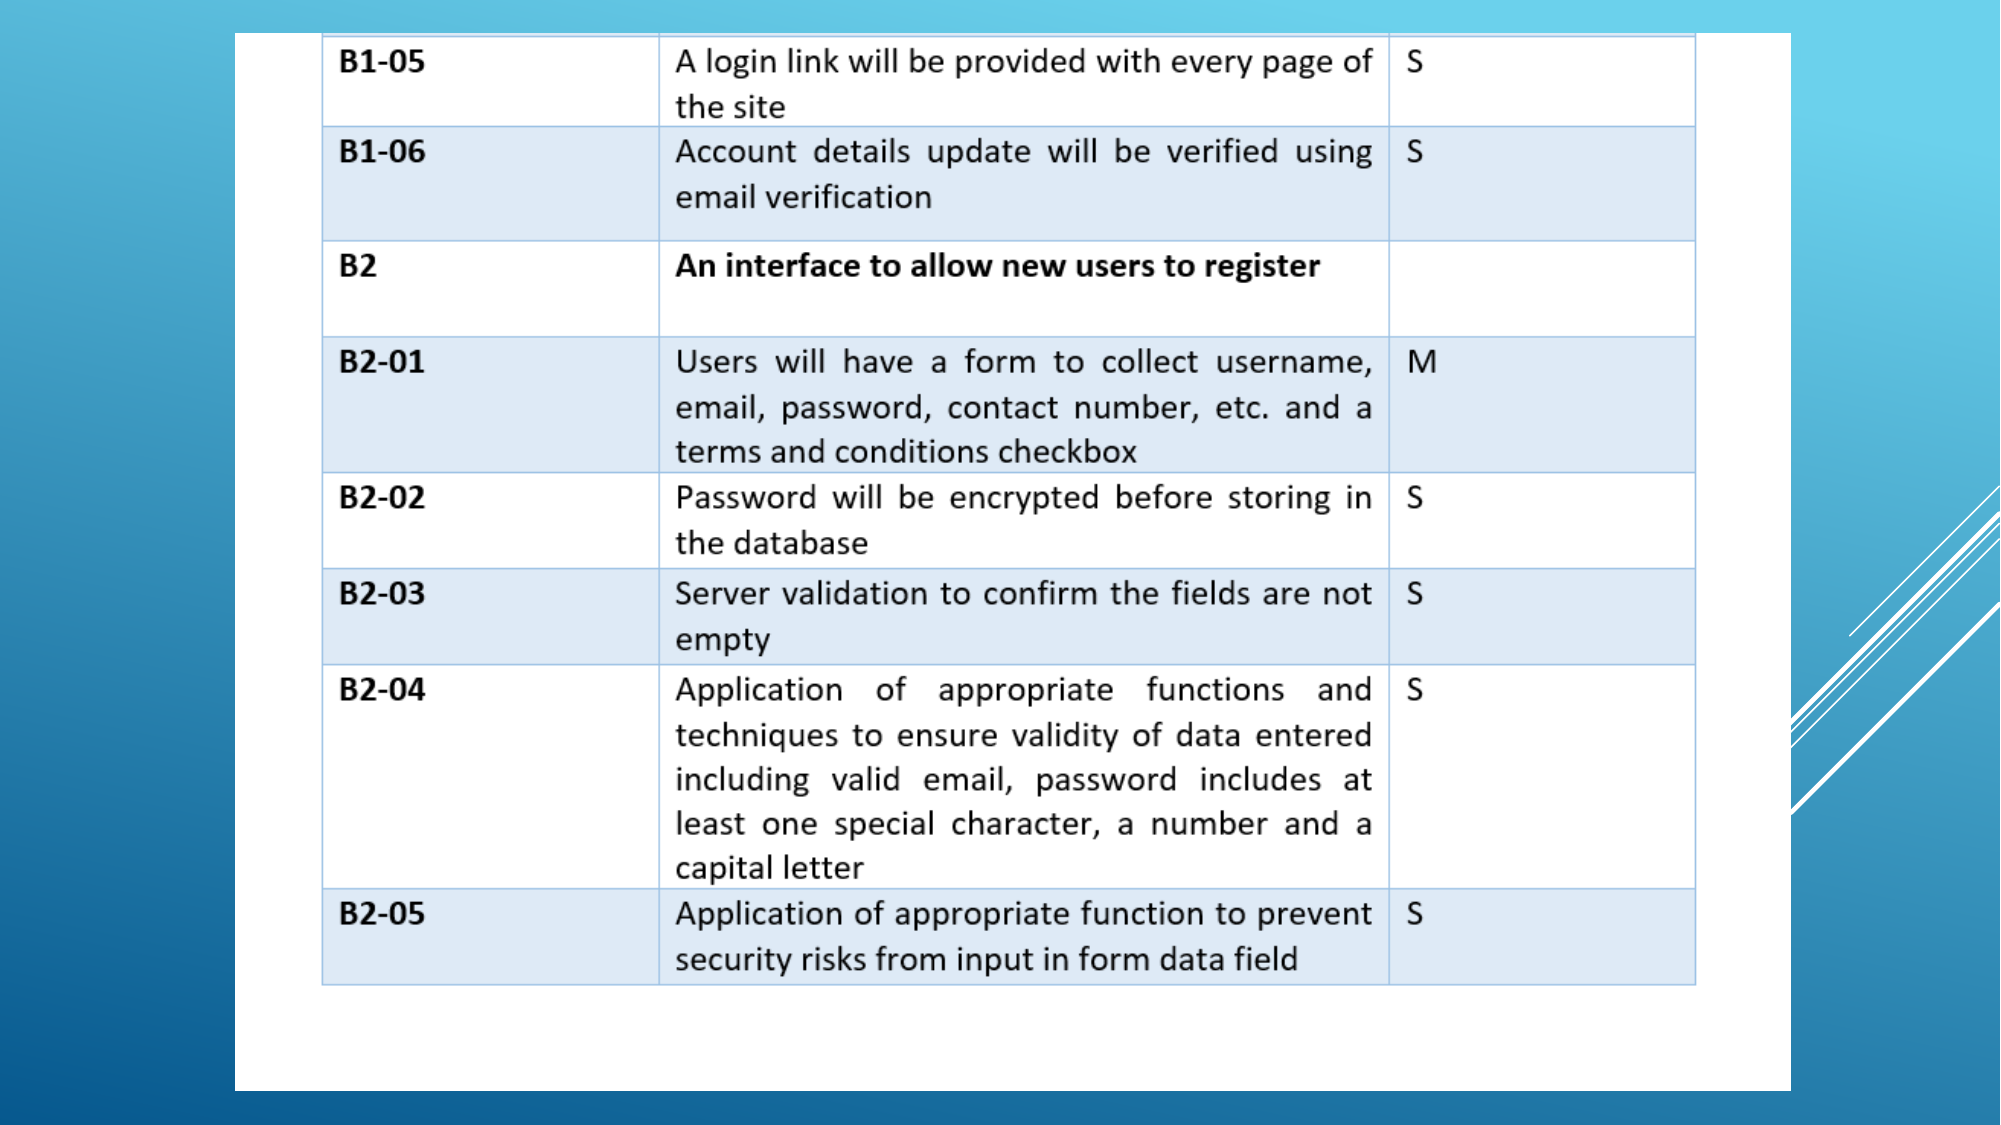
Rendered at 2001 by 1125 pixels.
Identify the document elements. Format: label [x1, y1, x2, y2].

picture [235, 33, 1791, 1092]
